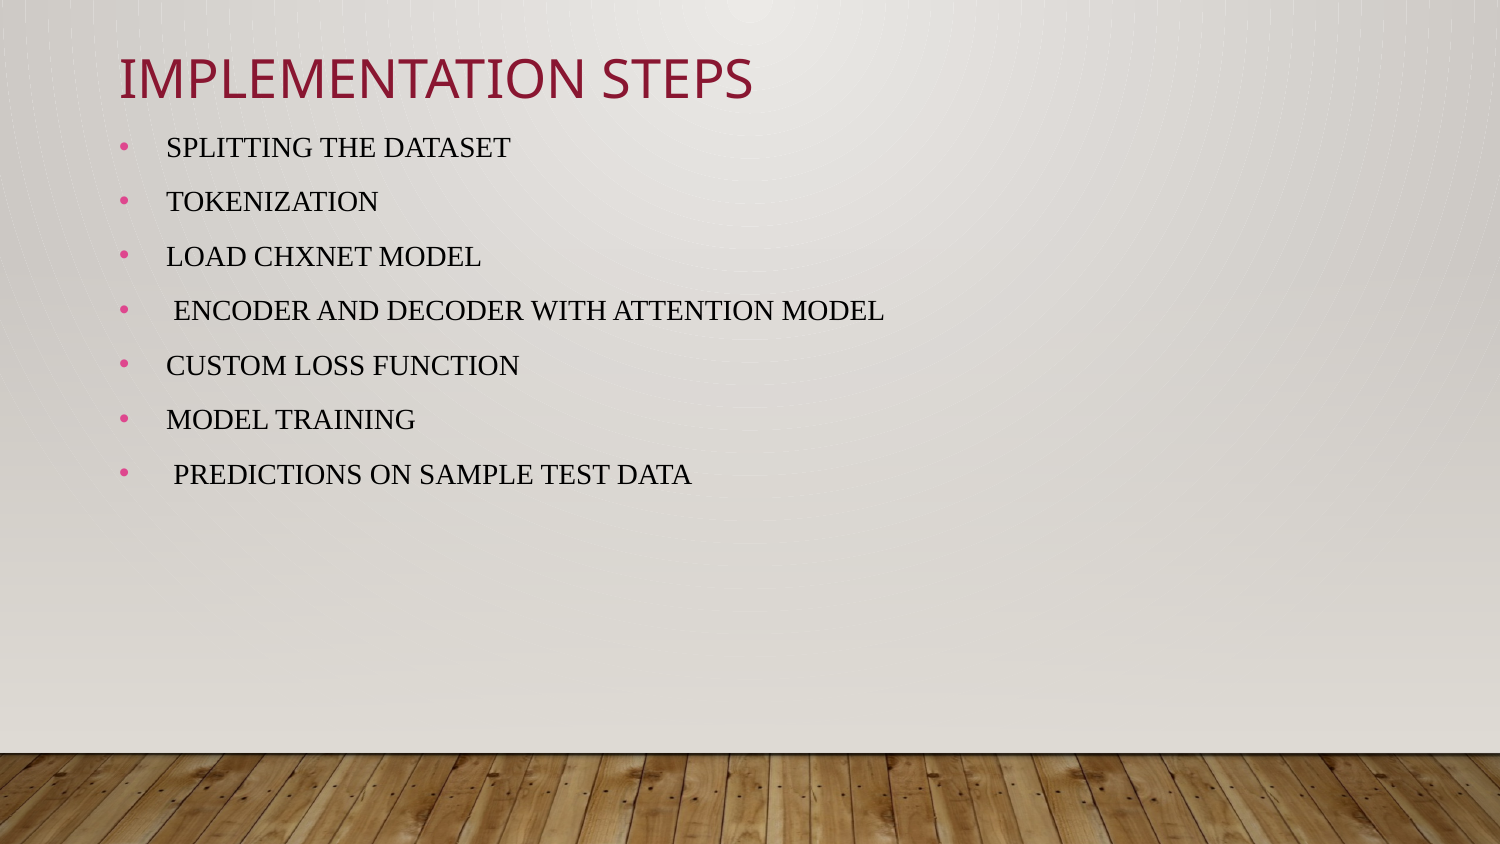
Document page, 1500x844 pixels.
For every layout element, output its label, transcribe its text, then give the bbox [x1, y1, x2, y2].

list IMPLEMENTATION STEPS SPLITTING THE DATASET TOKENIZATION LOAD CHXNET MODEL ENCODER AND DECODER WITH ATTENTION MODEL CUSTOM LOSS FUNCTION MODEL TRAINING PREDICTIONS ON SAMPLE TEST DATA [93, 15, 913, 151]
picture [0, 753, 1500, 844]
